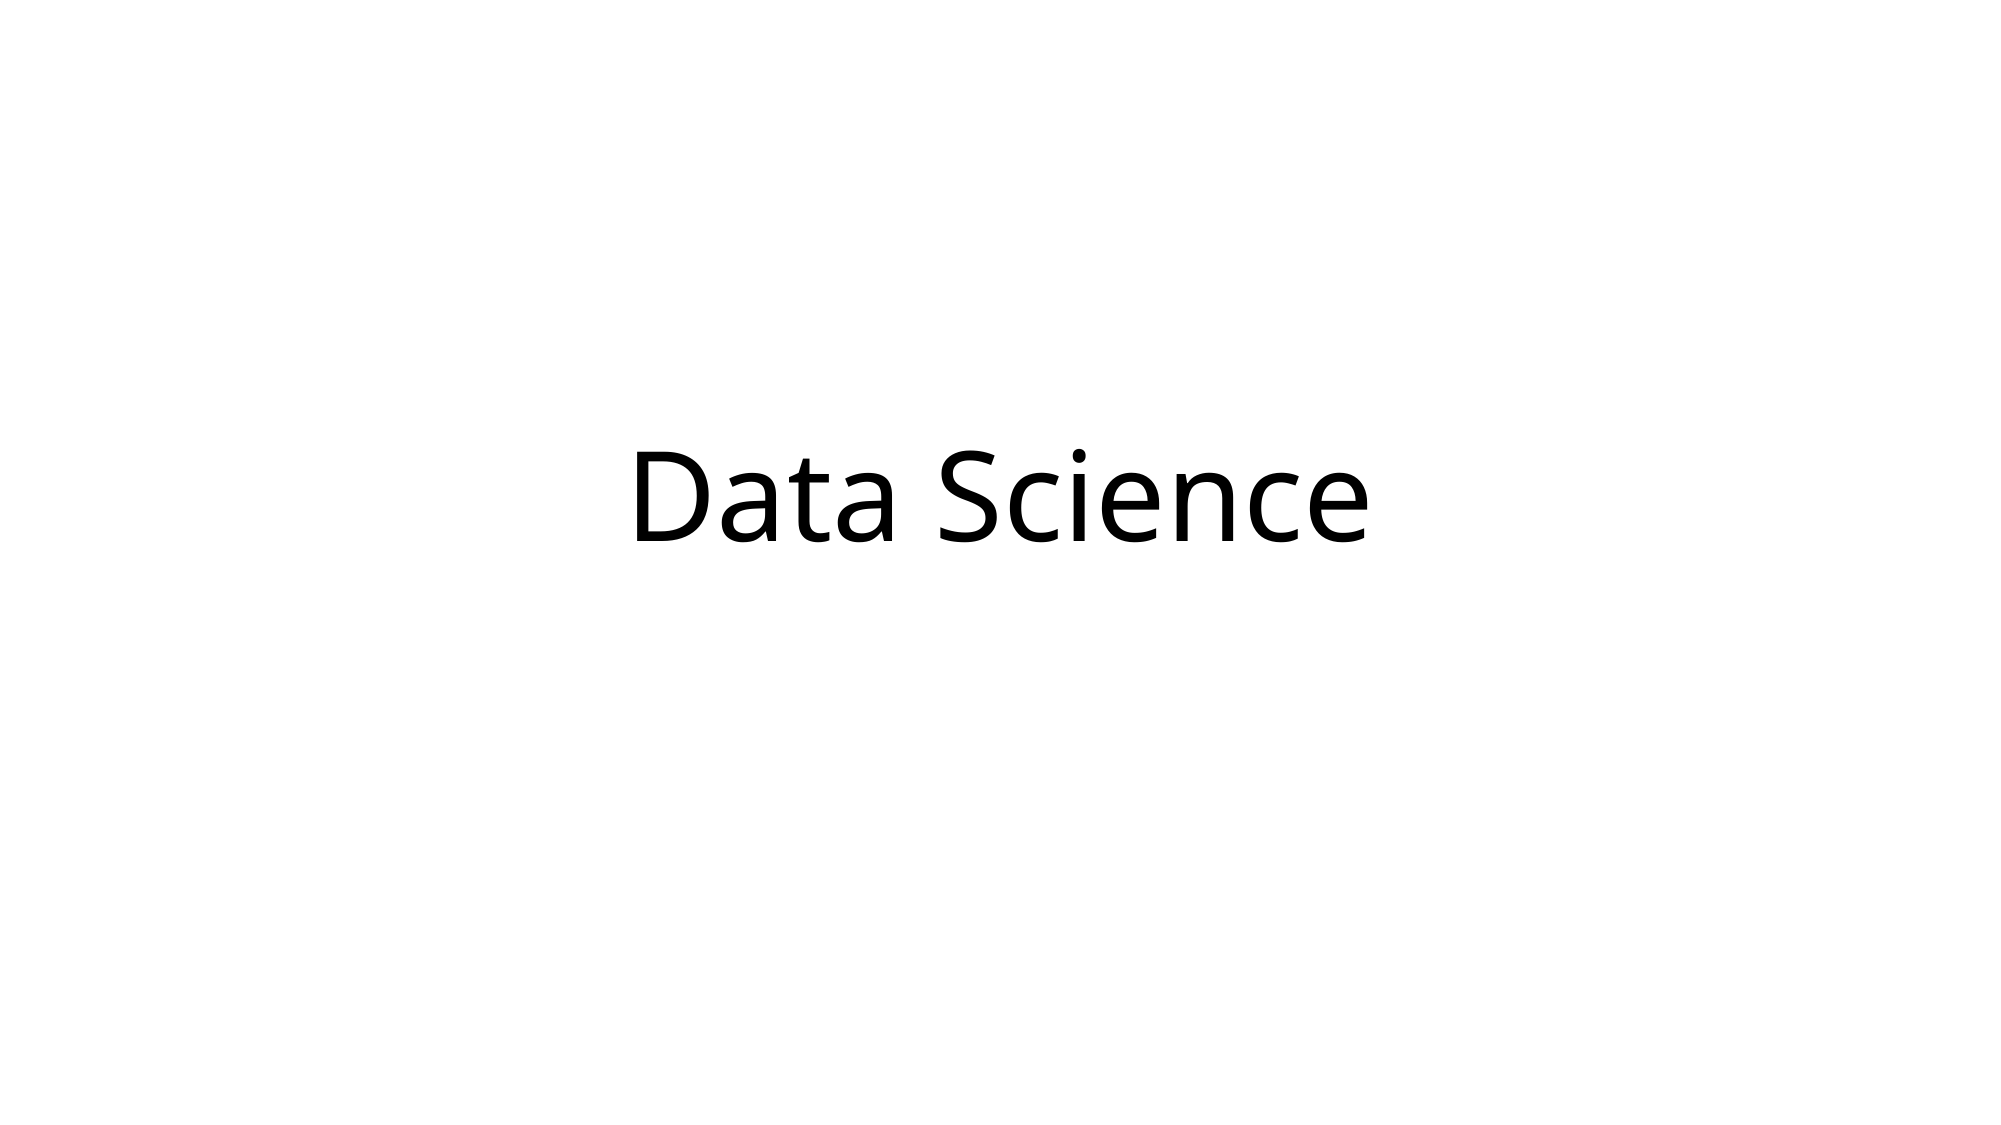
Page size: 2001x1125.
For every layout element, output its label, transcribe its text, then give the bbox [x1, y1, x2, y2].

title Data Science [249, 184, 1750, 576]
